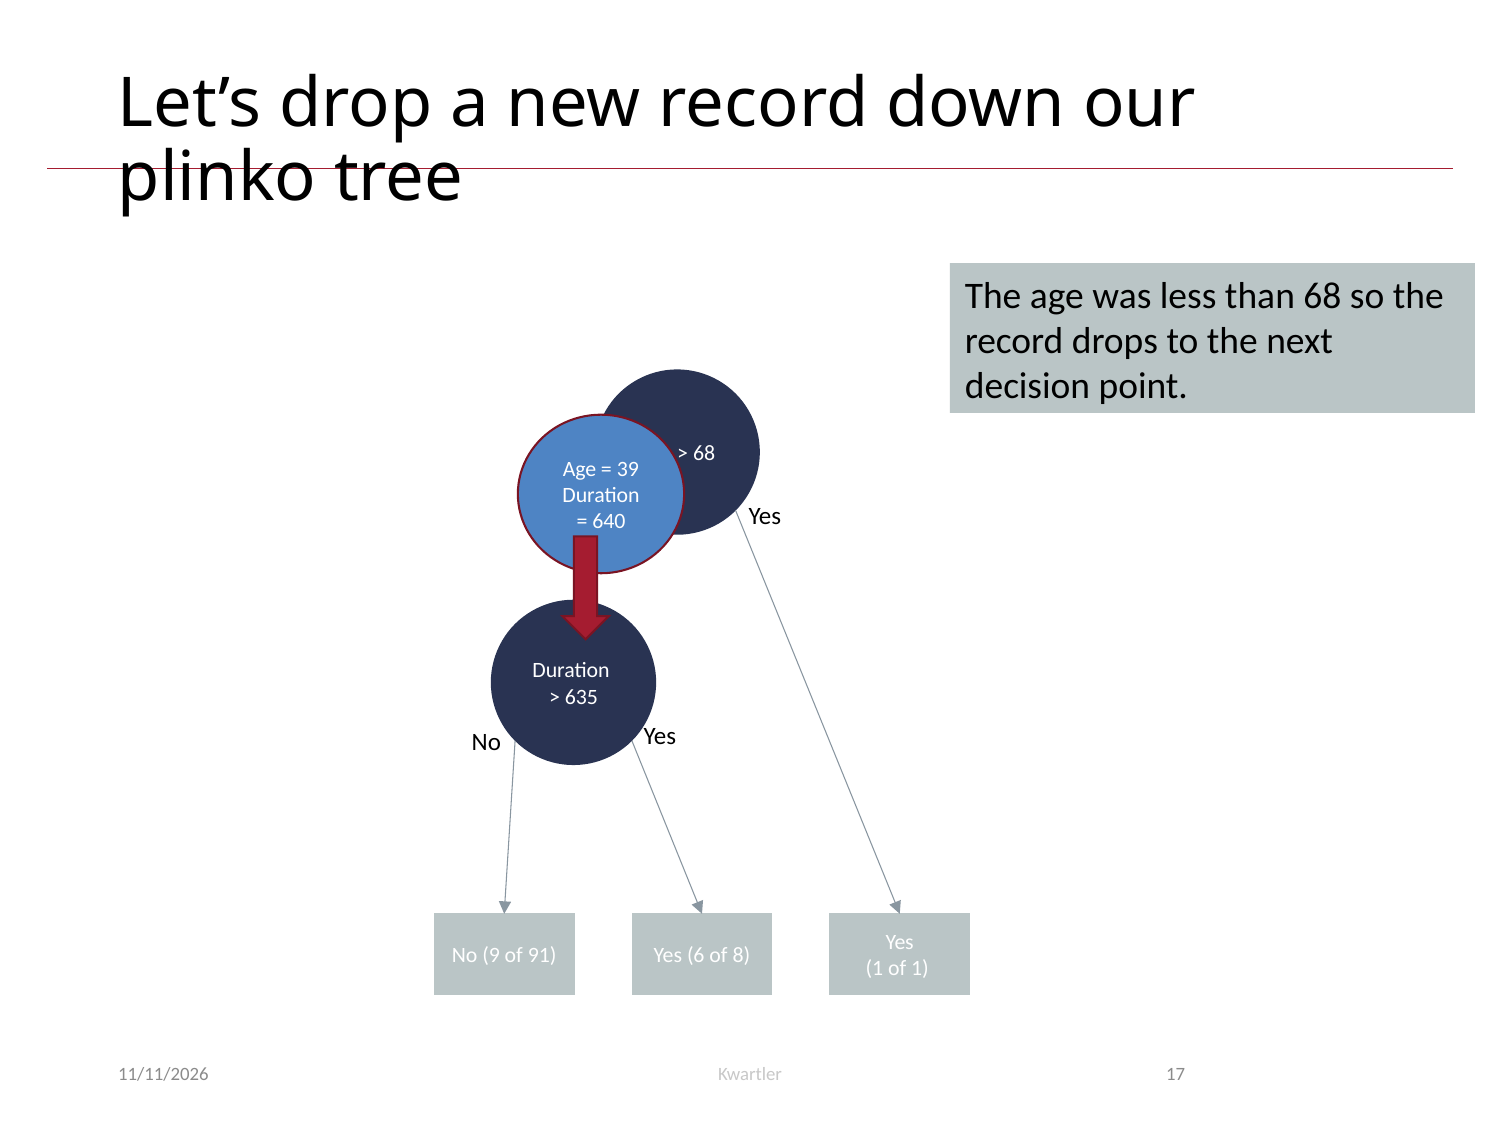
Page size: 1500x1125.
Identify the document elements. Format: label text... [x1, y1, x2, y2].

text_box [434, 369, 970, 995]
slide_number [103, 1042, 441, 1103]
slide_number 17 [1059, 1042, 1200, 1103]
footer Kwartler [496, 1042, 1004, 1103]
title Let’s drop a new record down our plinko tree [103, 59, 1397, 157]
text_box The age was less than 68 so the record drops to the next decision point. [949, 263, 1475, 413]
